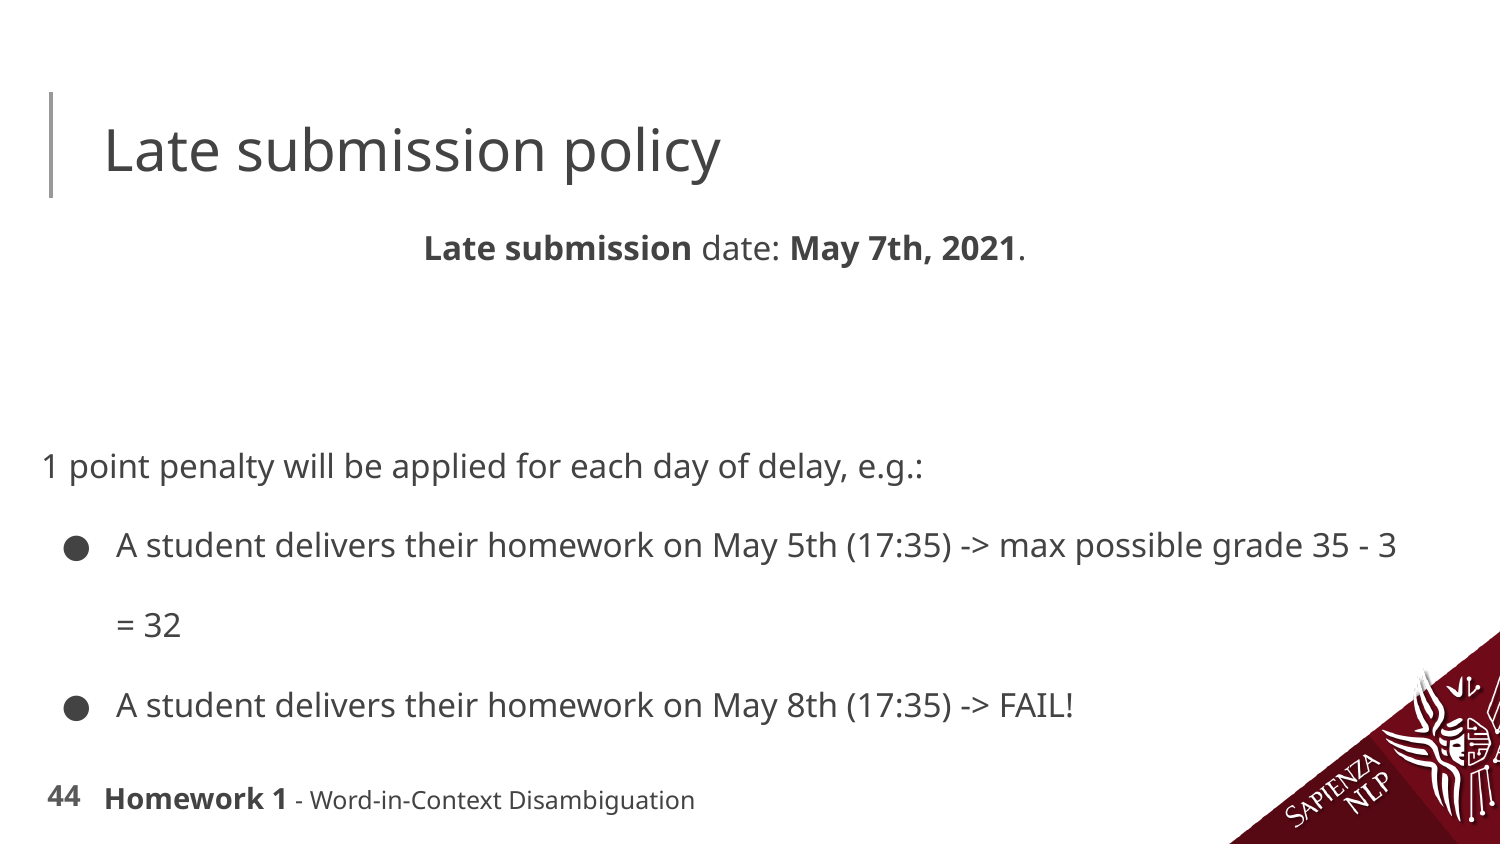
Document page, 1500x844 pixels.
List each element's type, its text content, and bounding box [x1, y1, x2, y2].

title Homework 1 - Word-in-Context Disambiguation [89, 764, 1230, 830]
title Late submission policy [89, 98, 1449, 192]
picture [1229, 631, 1500, 844]
text_box Late submission date: May 7th, 2021. 1 point penalty will be applied for each day of delay, e.g.: A student delivers their homework on May 5th (17:35) -> max possible grade 35 - 3 = 32 A student delivers their homework on May 8th (17:35) -> FAIL! [26, 170, 1424, 776]
